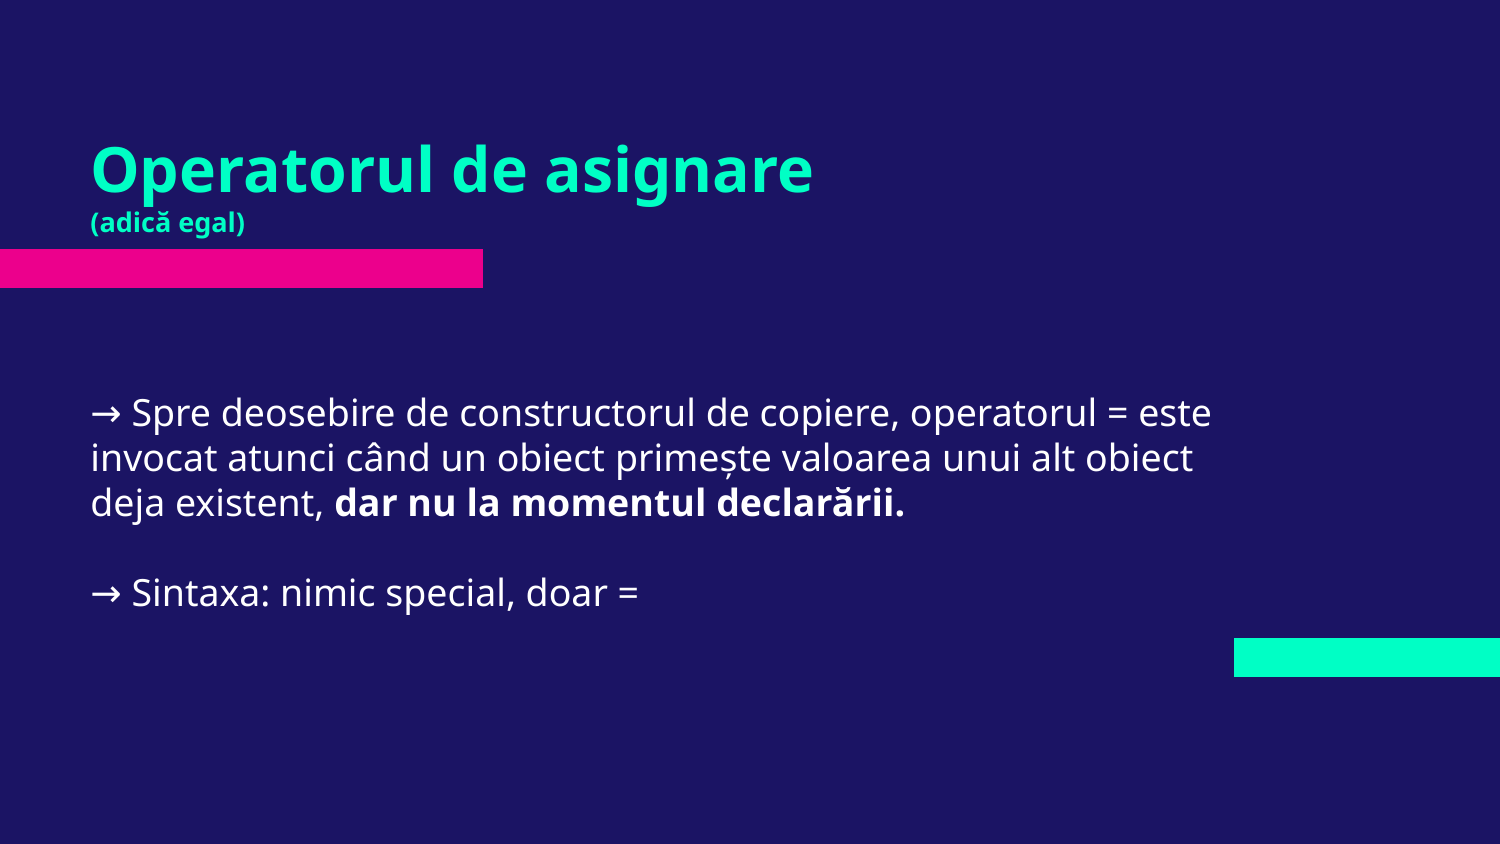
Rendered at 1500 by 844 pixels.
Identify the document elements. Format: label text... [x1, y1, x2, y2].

list → Spre deosebire de constructorul de copiere, operatorul = este invocat atunci când un obiect primește valoarea unui alt obiect deja existent, dar nu la momentul declarării. → Sintaxa: nimic special, doar = [75, 284, 1235, 790]
title Operatorul de asignare (adică egal) [75, 115, 972, 226]
text_box [1234, 637, 1500, 678]
